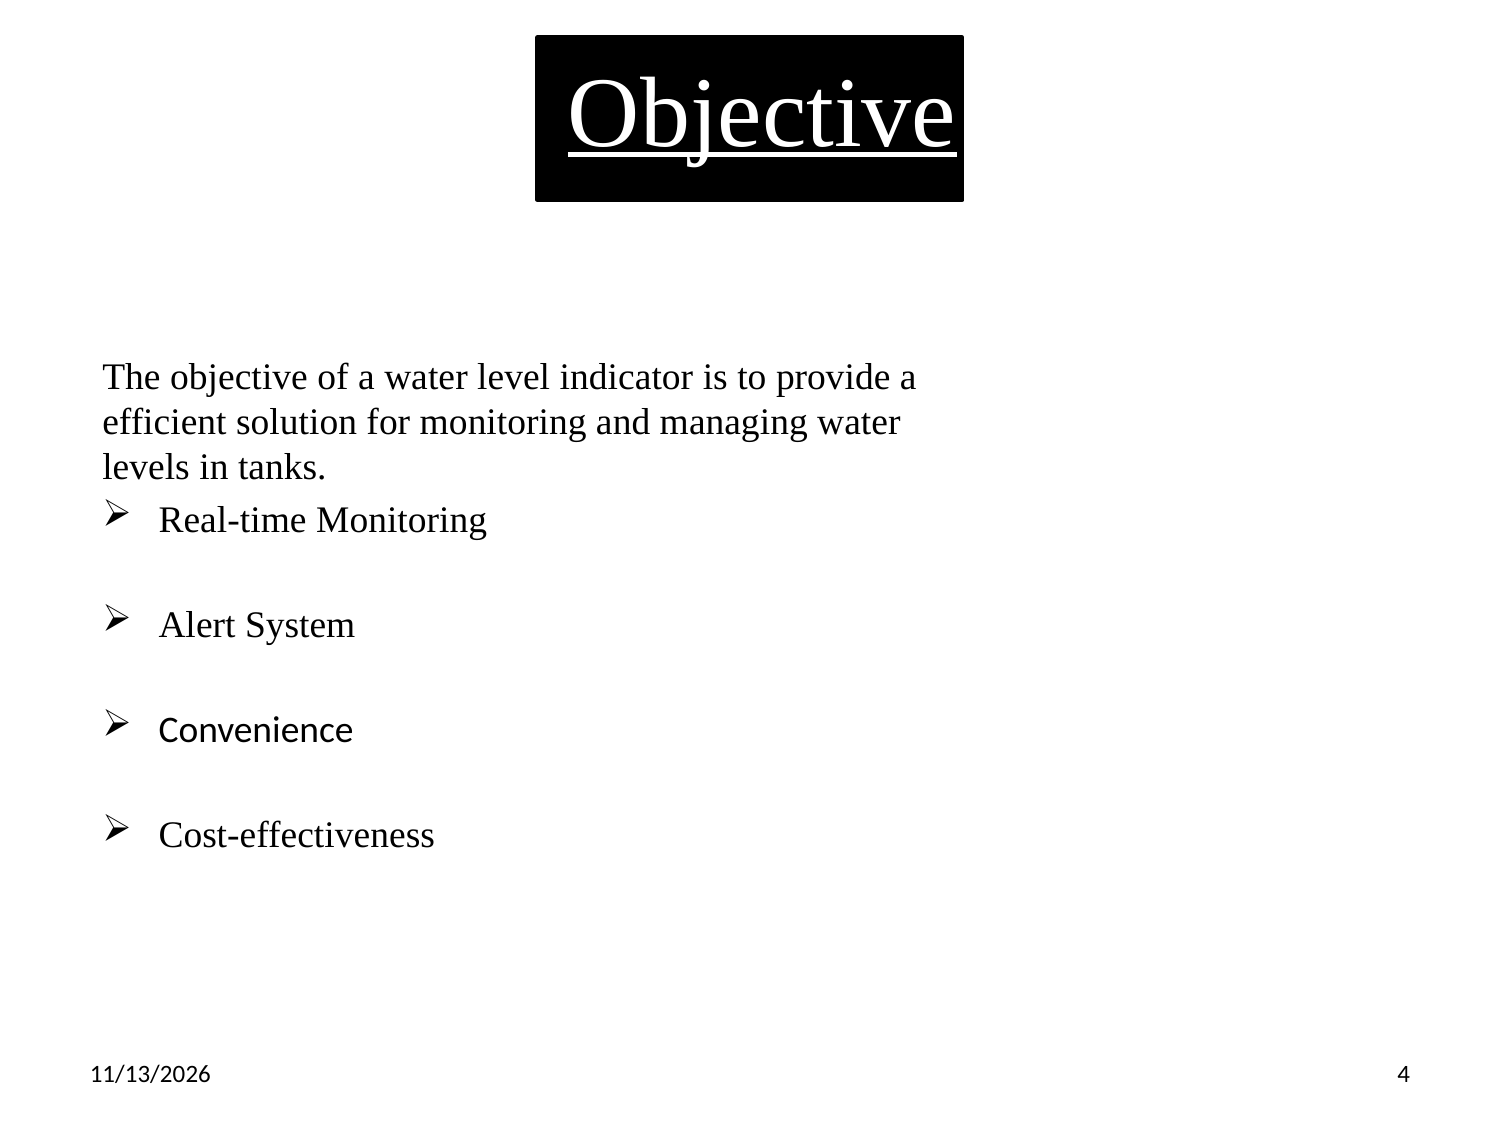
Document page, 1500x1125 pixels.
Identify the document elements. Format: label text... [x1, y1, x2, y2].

title Objective [87, 12, 1438, 200]
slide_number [75, 1042, 425, 1103]
slide_number 4 [1074, 1042, 1425, 1103]
list The objective of a water level indicator is to provide a efficient solution for monitoring and managing water levels in tanks. Real-time Monitoring Alert System Convenience Cost-effectiveness [87, 287, 1013, 1030]
